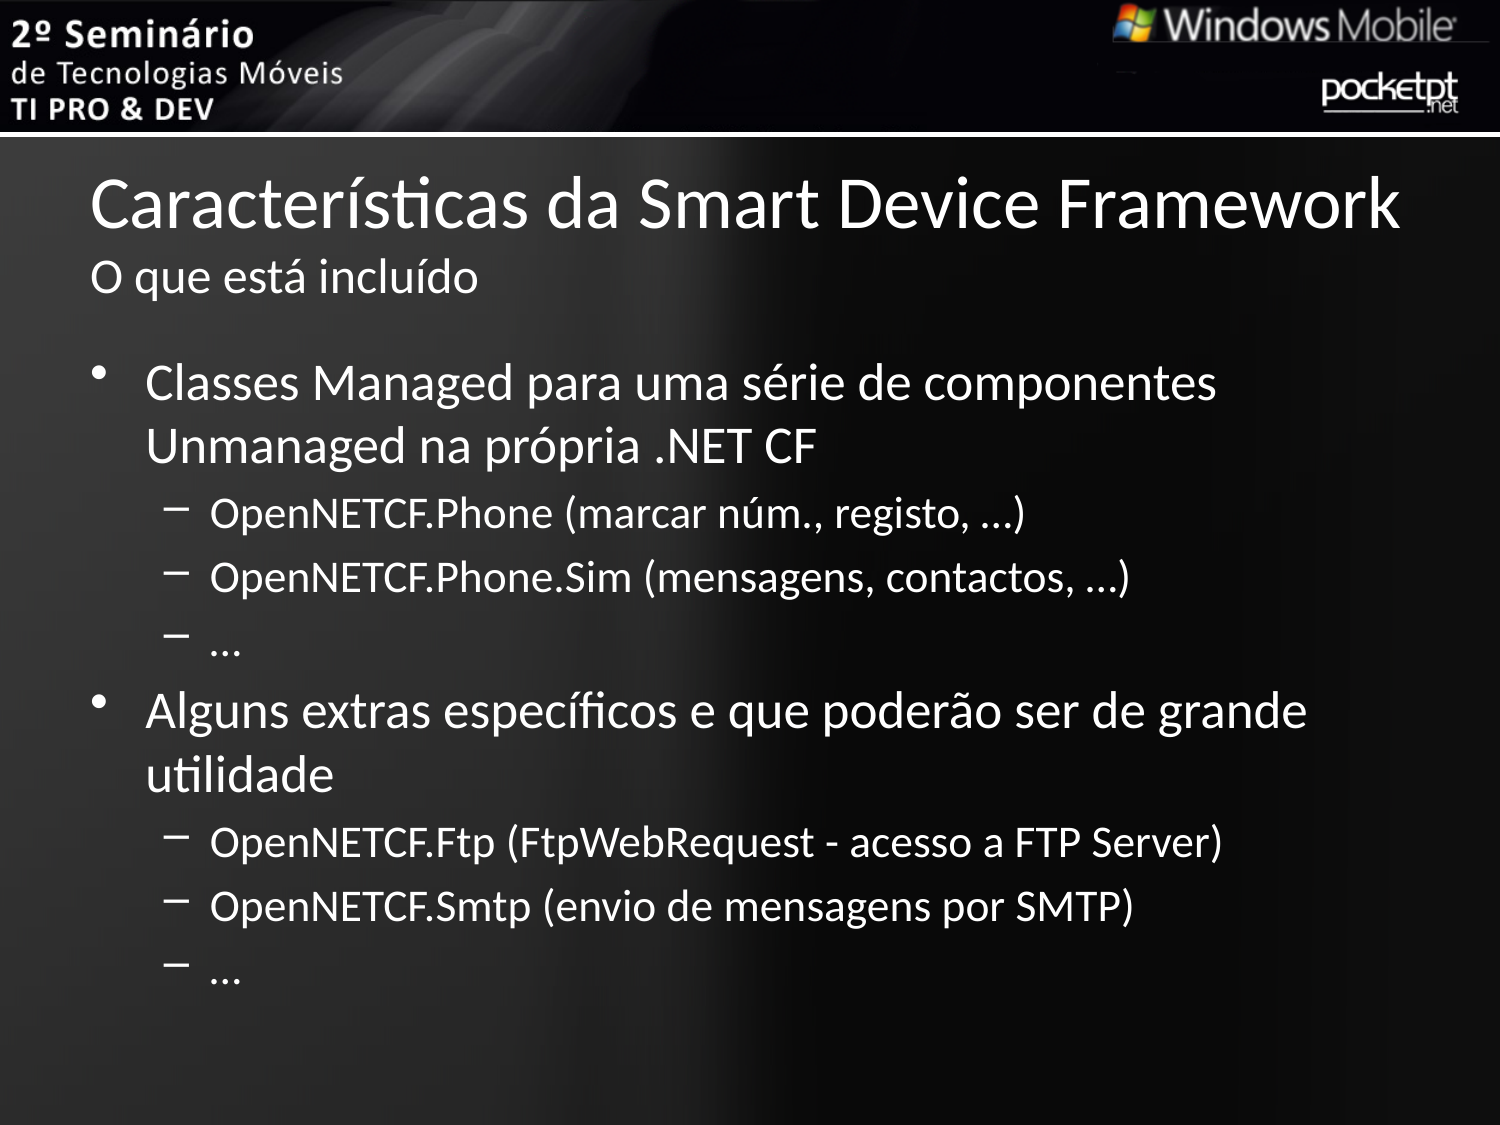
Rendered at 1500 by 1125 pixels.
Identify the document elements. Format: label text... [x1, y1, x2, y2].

picture [0, 137, 1500, 1125]
title Características da Smart Device Framework O que está incluído [74, 152, 1426, 305]
picture [0, 0, 1500, 132]
list Classes Managed para uma série de componentes Unmanaged na própria .NET CF OpenNETCF.Phone (marcar núm., registo, …) OpenNETCF.Phone.Sim (mensagens, contactos, …) … Alguns extras específicos e que poderão ser de grande utilidade OpenNETCF.Ftp (FtpWebRequest - acesso a FTP Server) OpenNETCF.Smtp (envio de mensagens por SMTP) … [74, 339, 1426, 1006]
